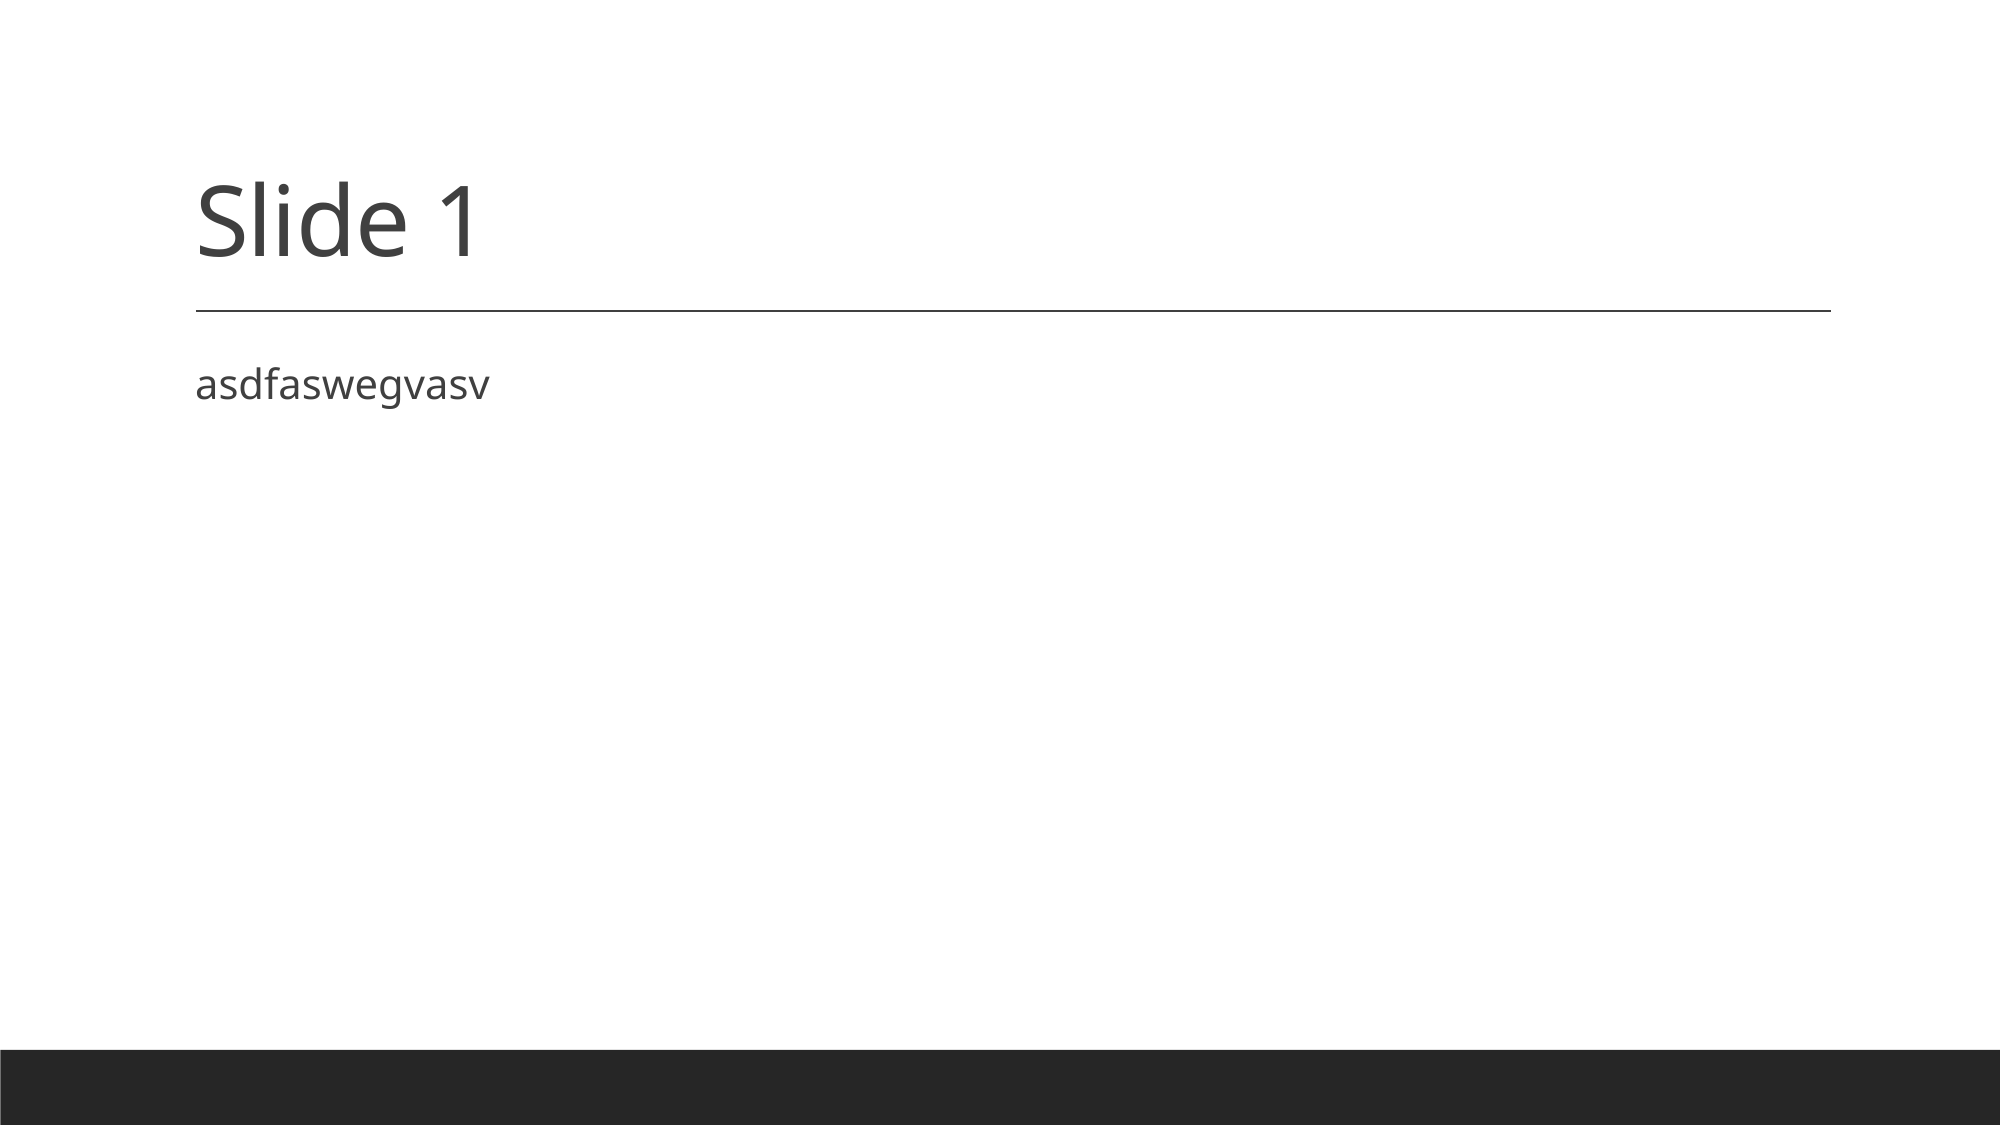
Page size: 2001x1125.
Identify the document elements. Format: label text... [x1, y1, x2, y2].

title Slide 1 [180, 47, 1830, 285]
list asdfaswegvasv [180, 345, 1830, 963]
